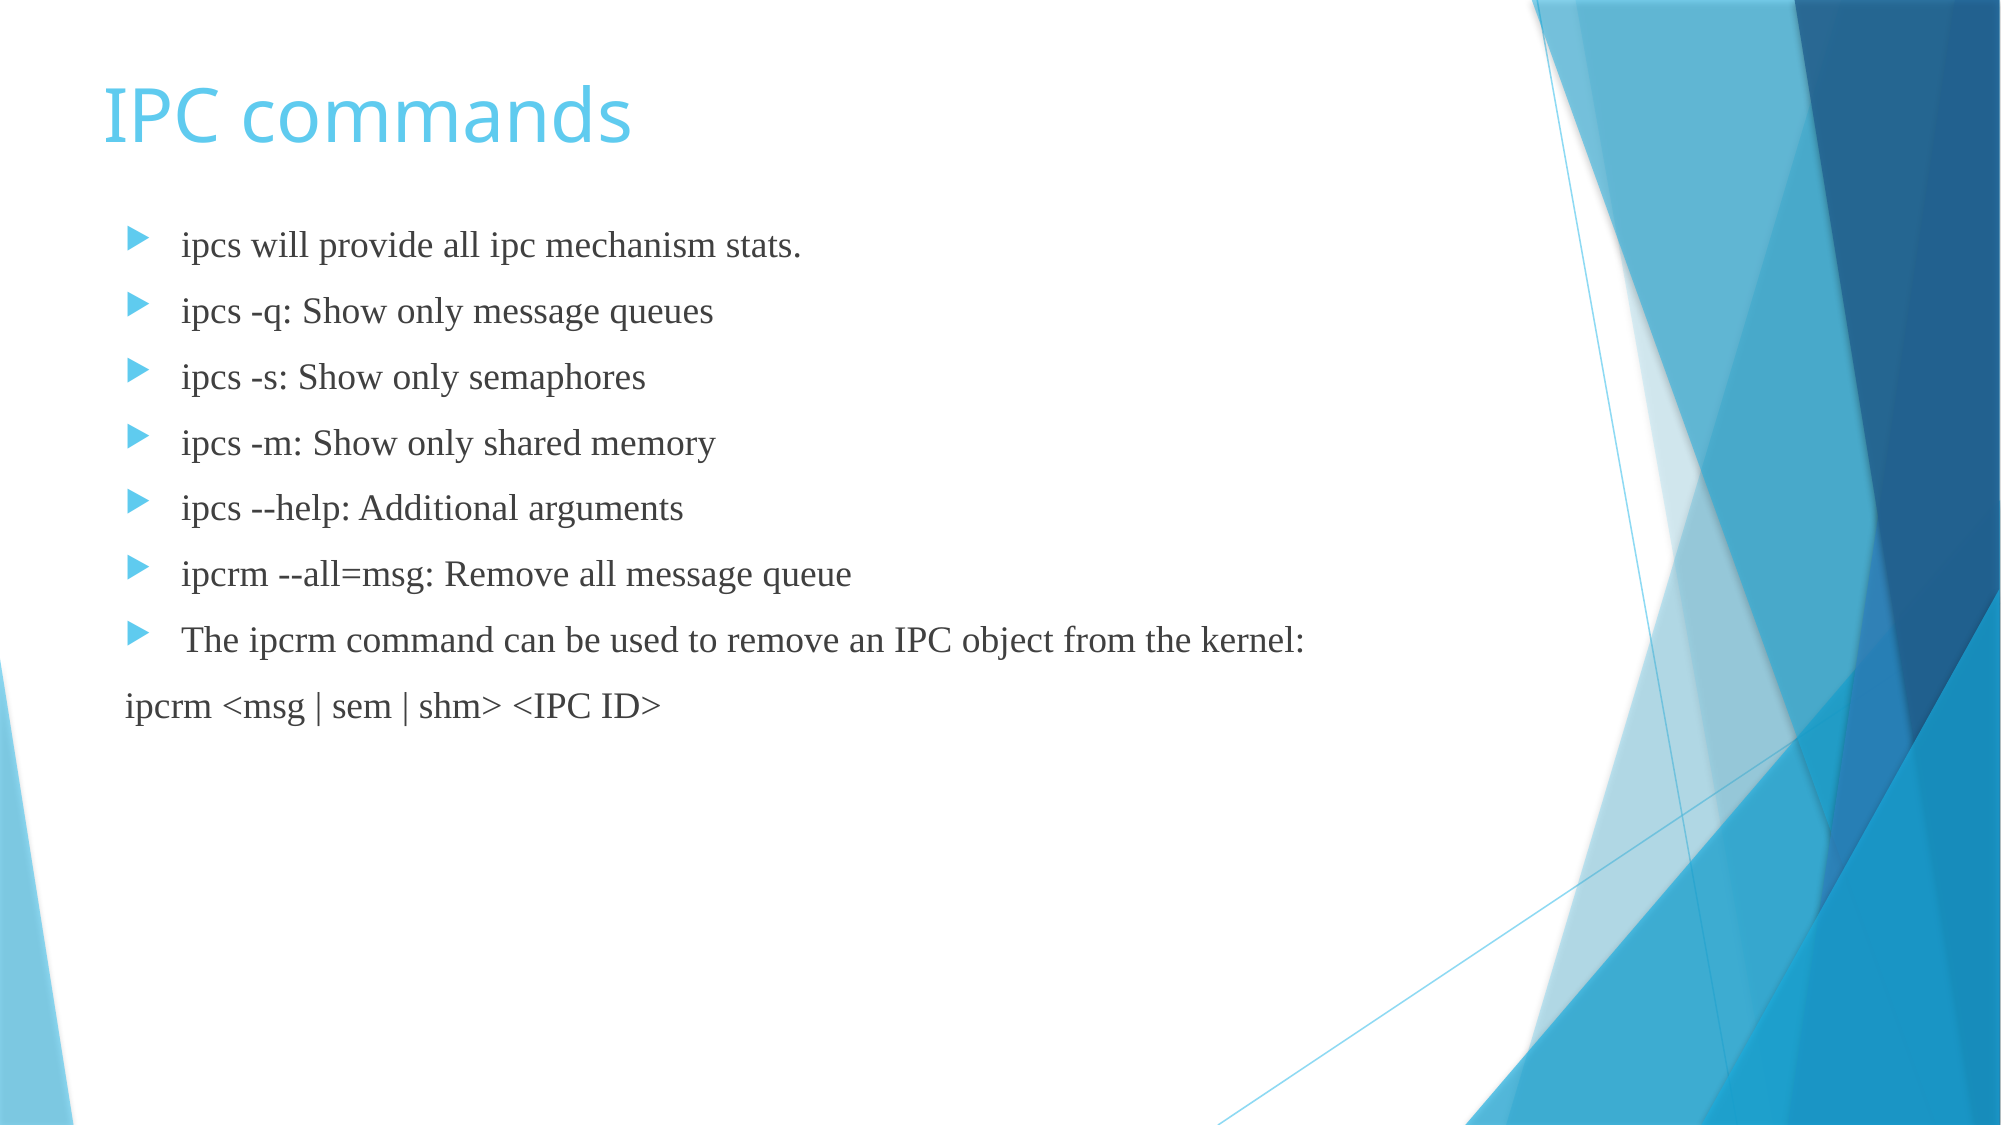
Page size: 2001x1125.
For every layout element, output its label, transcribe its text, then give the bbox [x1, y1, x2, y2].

title IPC commands [88, 59, 1499, 213]
list ipcs will provide all ipc mechanism stats. ipcs -q: Show only message queues ipcs -s: Show only semaphores ipcs -m: Show only shared memory ipcs --help: Additional arguments ipcrm --all=msg: Remove all message queue The ipcrm command can be used to remove an IPC object from the kernel: ipcrm <msg | sem | shm> <IPC ID> [109, 212, 1520, 850]
